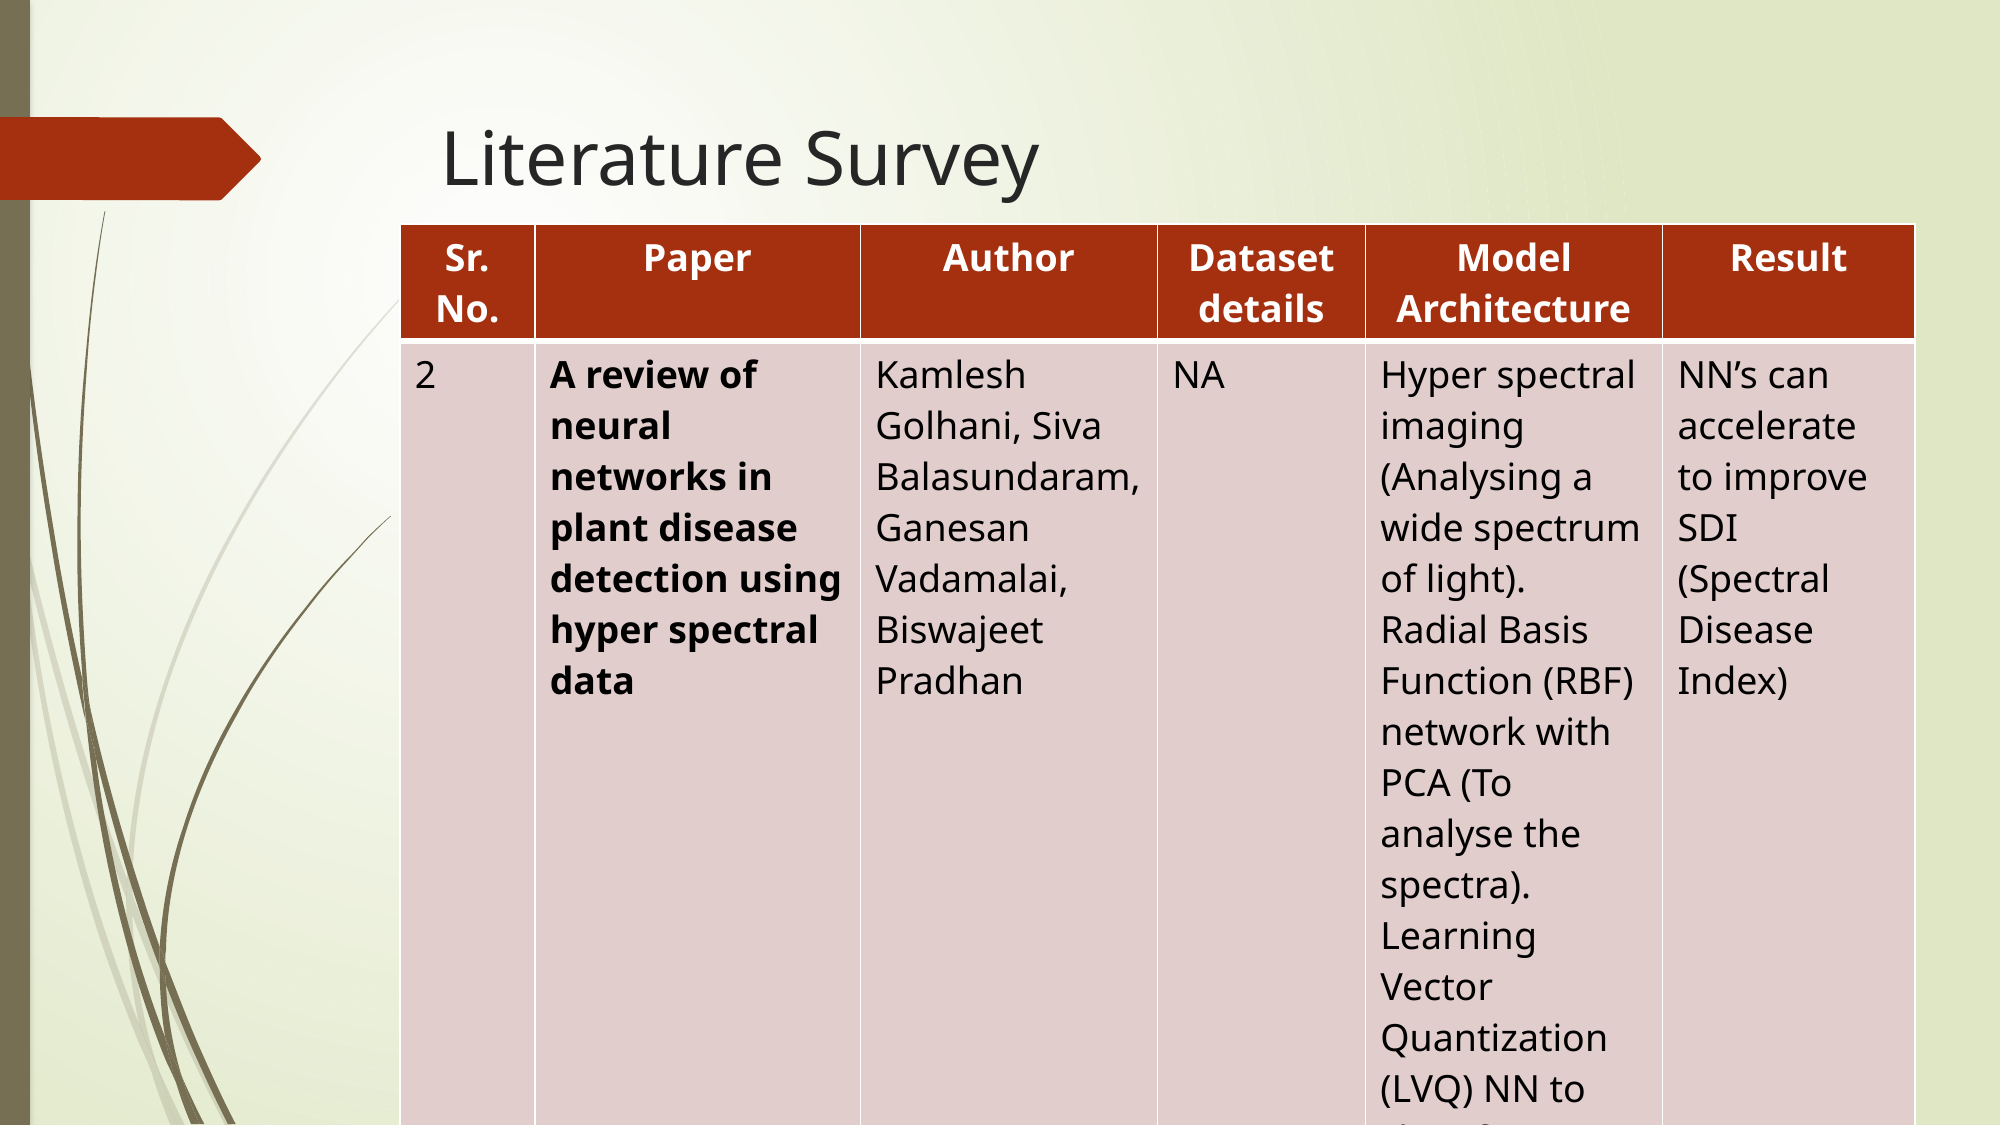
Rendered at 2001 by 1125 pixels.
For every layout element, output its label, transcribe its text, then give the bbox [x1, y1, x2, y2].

table_header Dataset details [1158, 225, 1365, 338]
table_header Sr. No. [401, 225, 534, 338]
table_cell 2 [401, 344, 534, 1125]
table_header Result [1663, 225, 1914, 338]
table_cell NA [1158, 344, 1365, 1125]
table_cell NN’s can accelerate to improve SDI (Spectral Disease Index) [1663, 344, 1914, 1125]
table_header Model Architecture [1366, 225, 1662, 338]
table_cell Hyper spectral imaging (Analysing a wide spectrum of light). Radial Basis Function (RBF) network with PCA (To analyse the spectra). Learning Vector Quantization (LVQ) NN to classify. [1366, 344, 1662, 1125]
table_cell A review of neural networks in plant disease detection using hyper spectral data [536, 344, 860, 1125]
table_cell Kamlesh Golhani, Siva Balasundaram, Ganesan Vadamalai, Biswajeet Pradhan [861, 344, 1157, 1125]
title Literature Survey [425, 102, 1888, 223]
table_header Author [861, 225, 1157, 338]
table_header Paper [536, 225, 860, 338]
